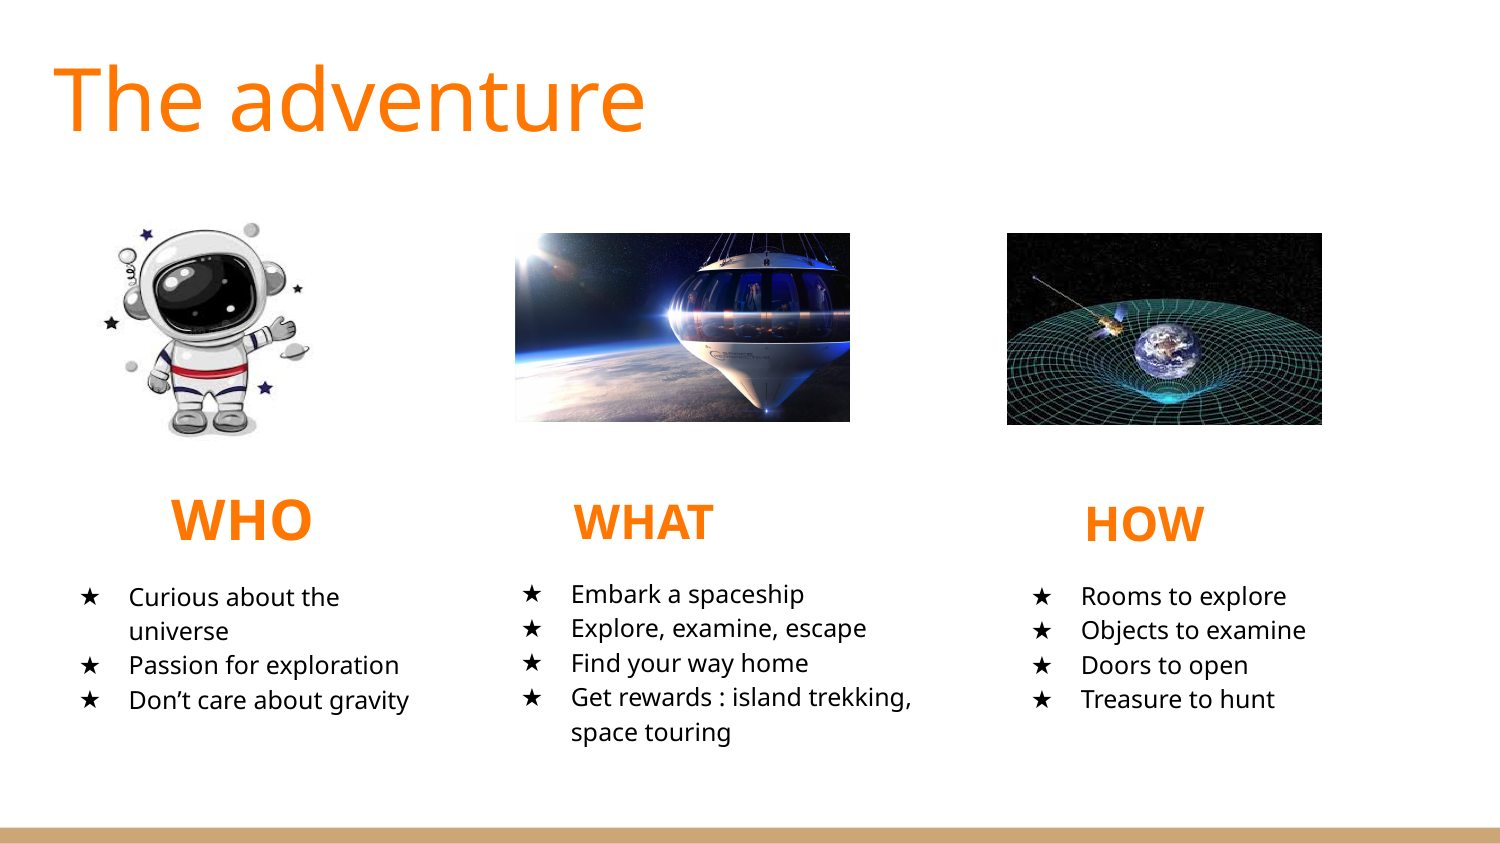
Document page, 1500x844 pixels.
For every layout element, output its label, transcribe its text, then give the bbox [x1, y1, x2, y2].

list HOW Rooms to explore Objects to examine Doors to open Treasure to hunt [990, 470, 1394, 783]
picture [78, 213, 333, 442]
picture [514, 233, 850, 423]
list WHO Curious about the universe Passion for exploration Don’t care about gravity [38, 458, 442, 772]
picture [1006, 233, 1323, 425]
title The adventure [38, 27, 1437, 164]
list WHAT Embark a spaceship Explore, examine, escape Find your way home Get rewards : island trekking, space touring [480, 467, 955, 781]
